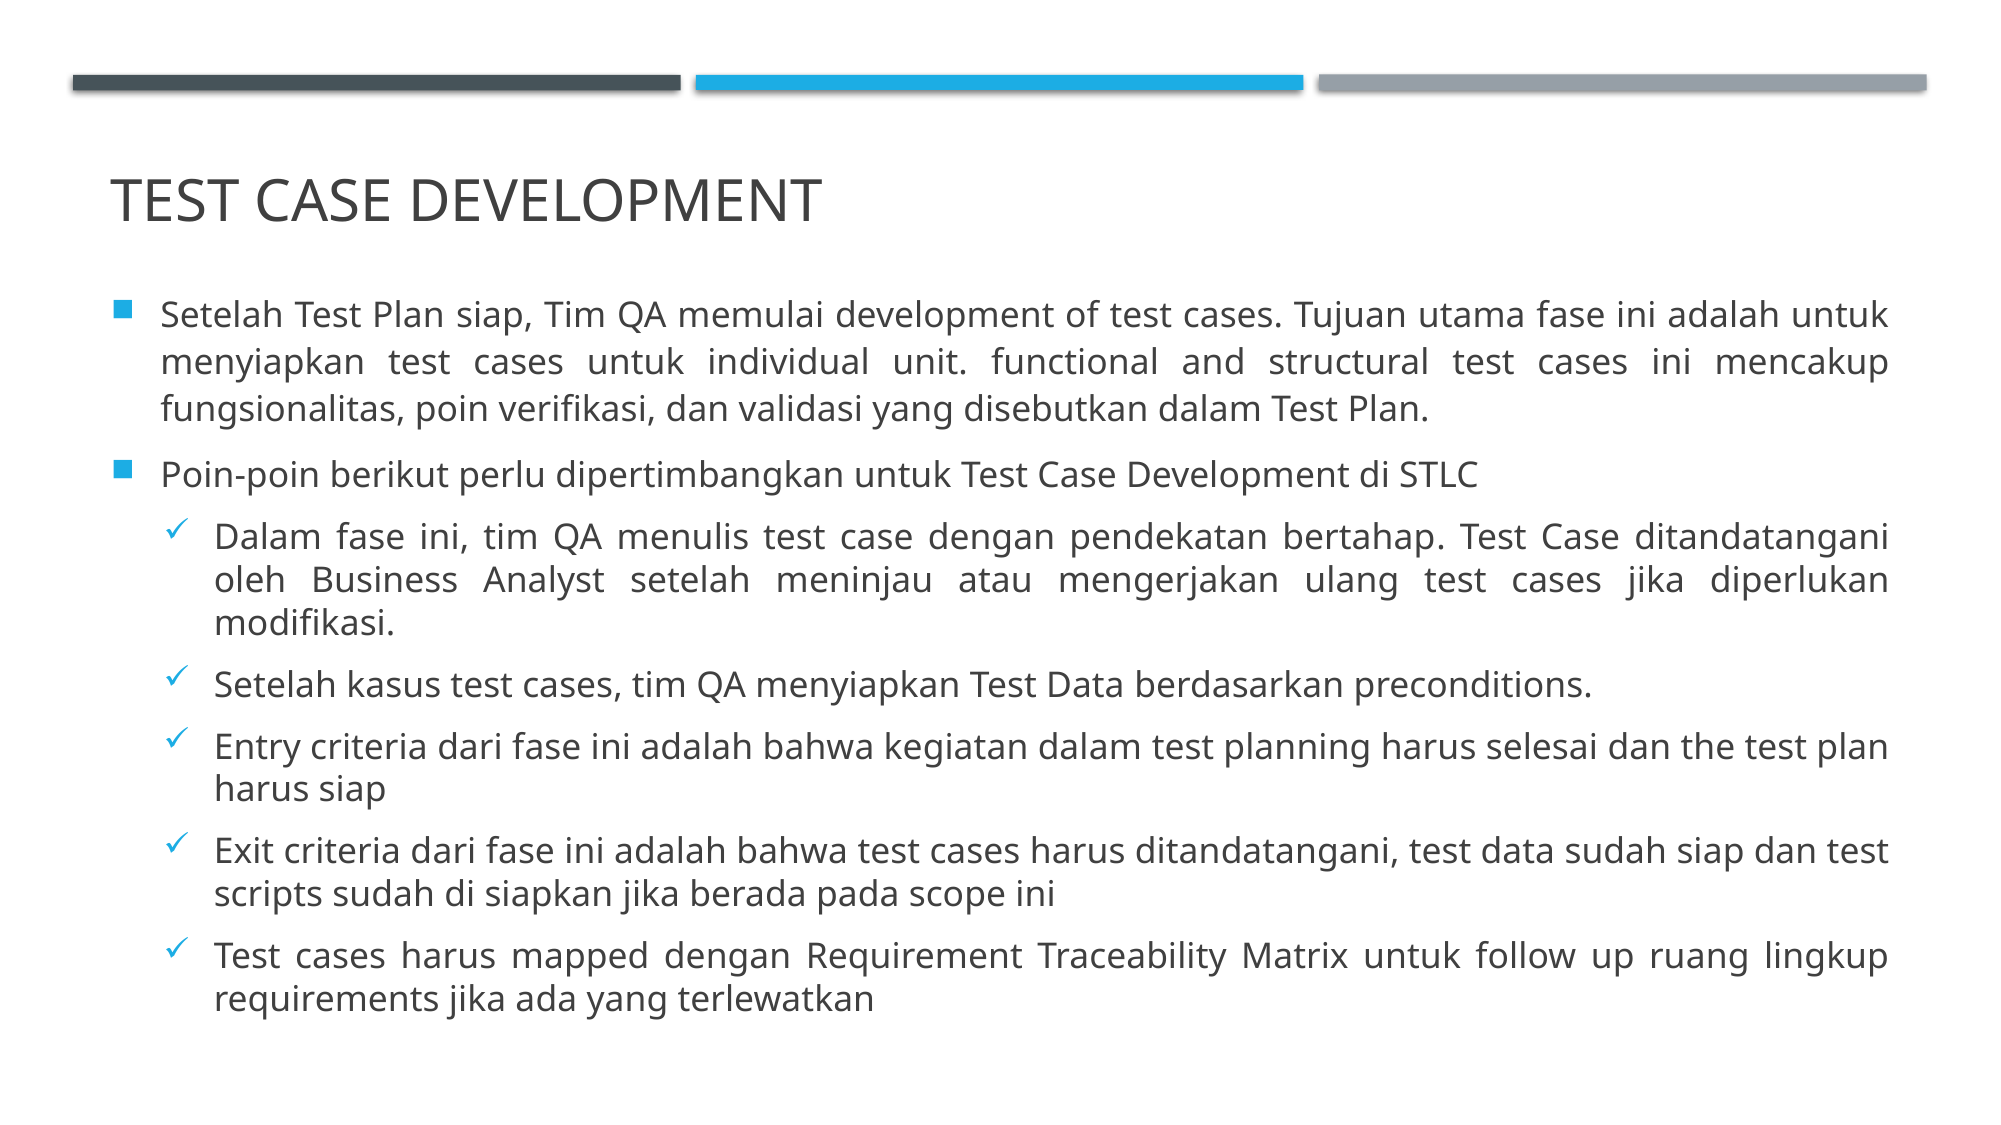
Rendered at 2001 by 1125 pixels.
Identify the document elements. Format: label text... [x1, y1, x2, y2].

title Test Case Development [95, 115, 1905, 267]
list Setelah Test Plan siap, Tim QA memulai development of test cases. Tujuan utama fase ini adalah untuk menyiapkan test cases untuk individual unit. functional and structural test cases ini mencakup fungsionalitas, poin verifikasi, dan validasi yang disebutkan dalam Test Plan. Poin-poin berikut perlu dipertimbangkan untuk Test Case Development di STLC Dalam fase ini, tim QA menulis test case dengan pendekatan bertahap. Test Case ditandatangani oleh Business Analyst setelah meninjau atau mengerjakan ulang test cases jika diperlukan modifikasi. Setelah kasus test cases, tim QA menyiapkan Test Data berdasarkan preconditions. Entry criteria dari fase ini adalah bahwa kegiatan dalam test planning harus selesai dan the test plan harus siap Exit criteria dari fase ini adalah bahwa test cases harus ditandatangani, test data sudah siap dan test scripts sudah di siapkan jika berada pada scope ini Test cases harus mapped dengan Requirement Traceability Matrix untuk follow up ruang lingkup requirements jika ada yang terlewatkan [95, 267, 1905, 1040]
